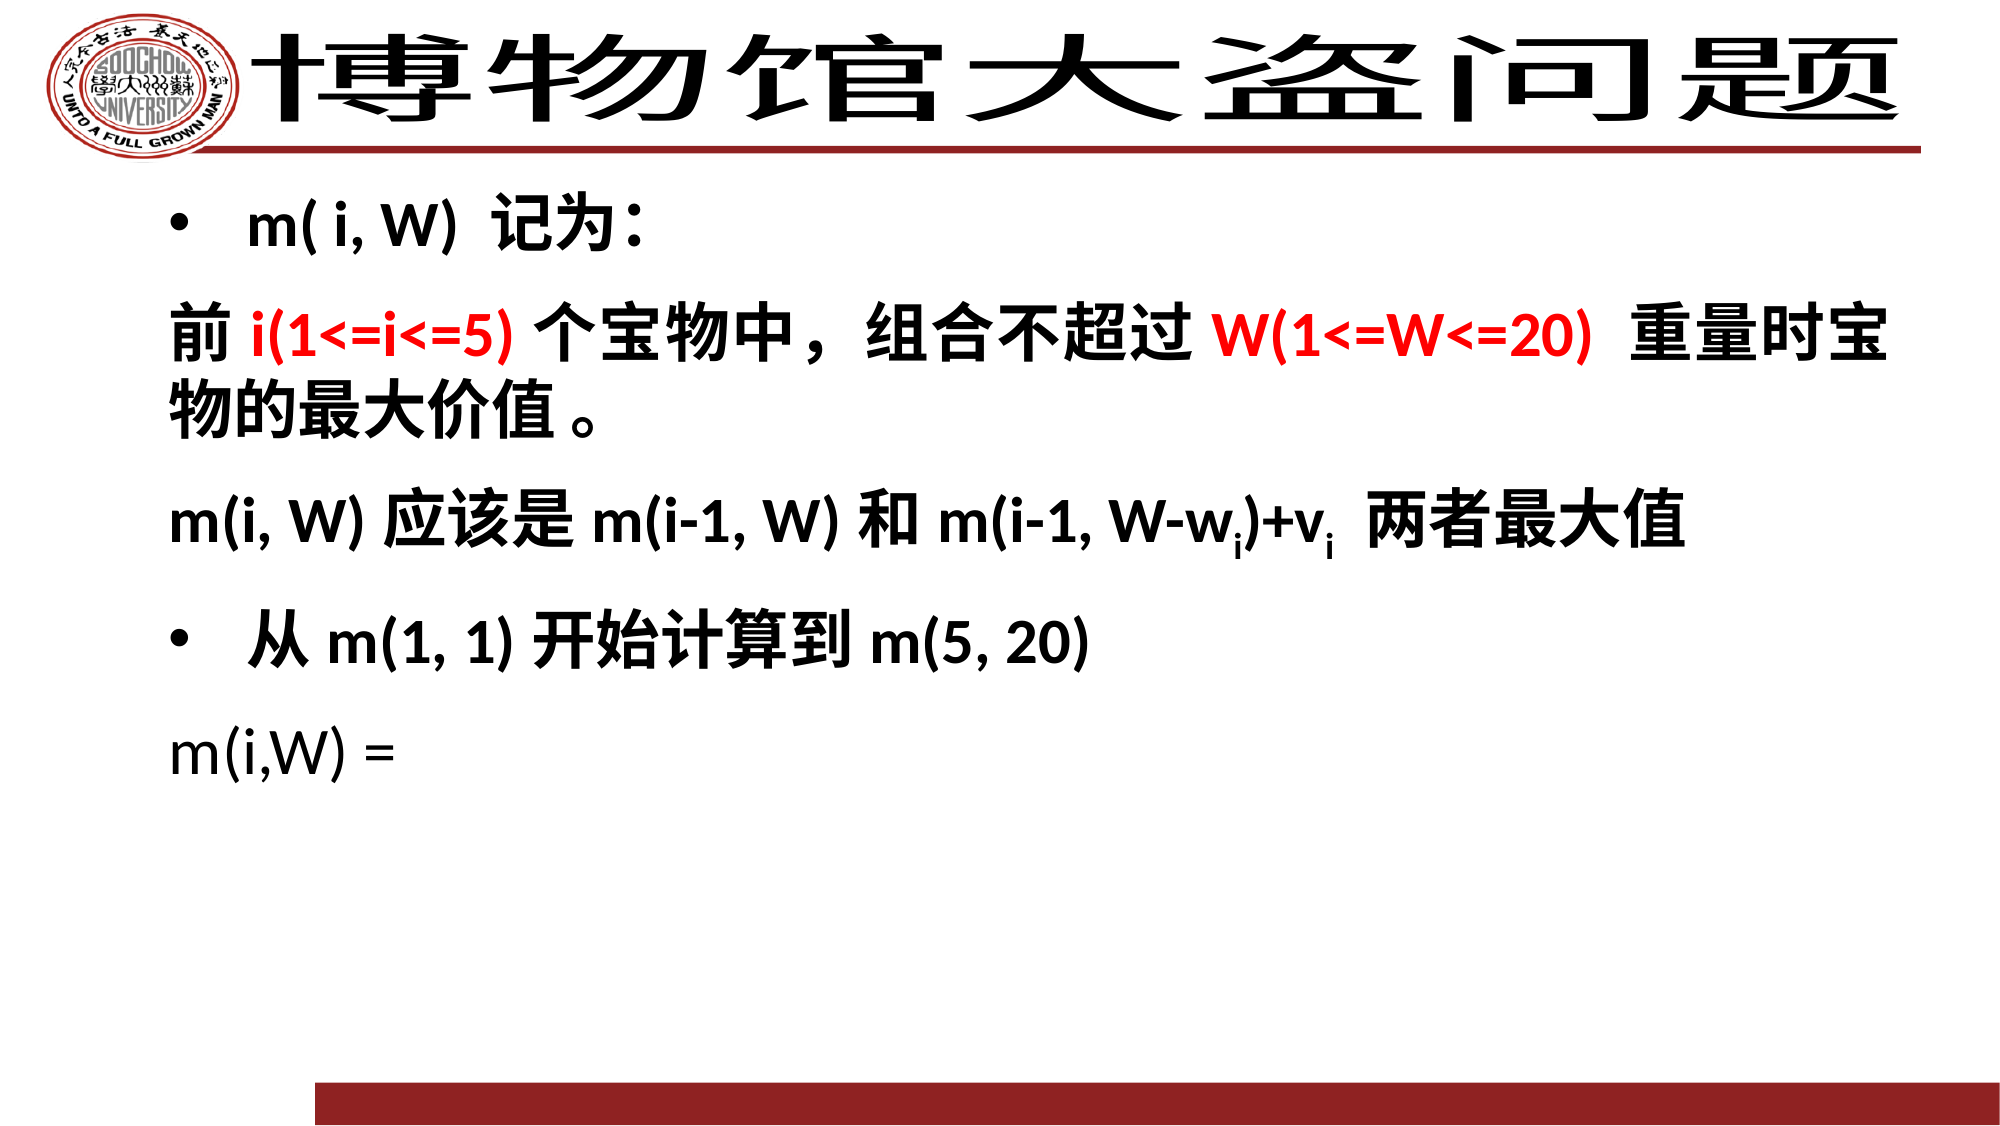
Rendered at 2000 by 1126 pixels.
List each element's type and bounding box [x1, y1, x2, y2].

picture [40, 9, 246, 163]
